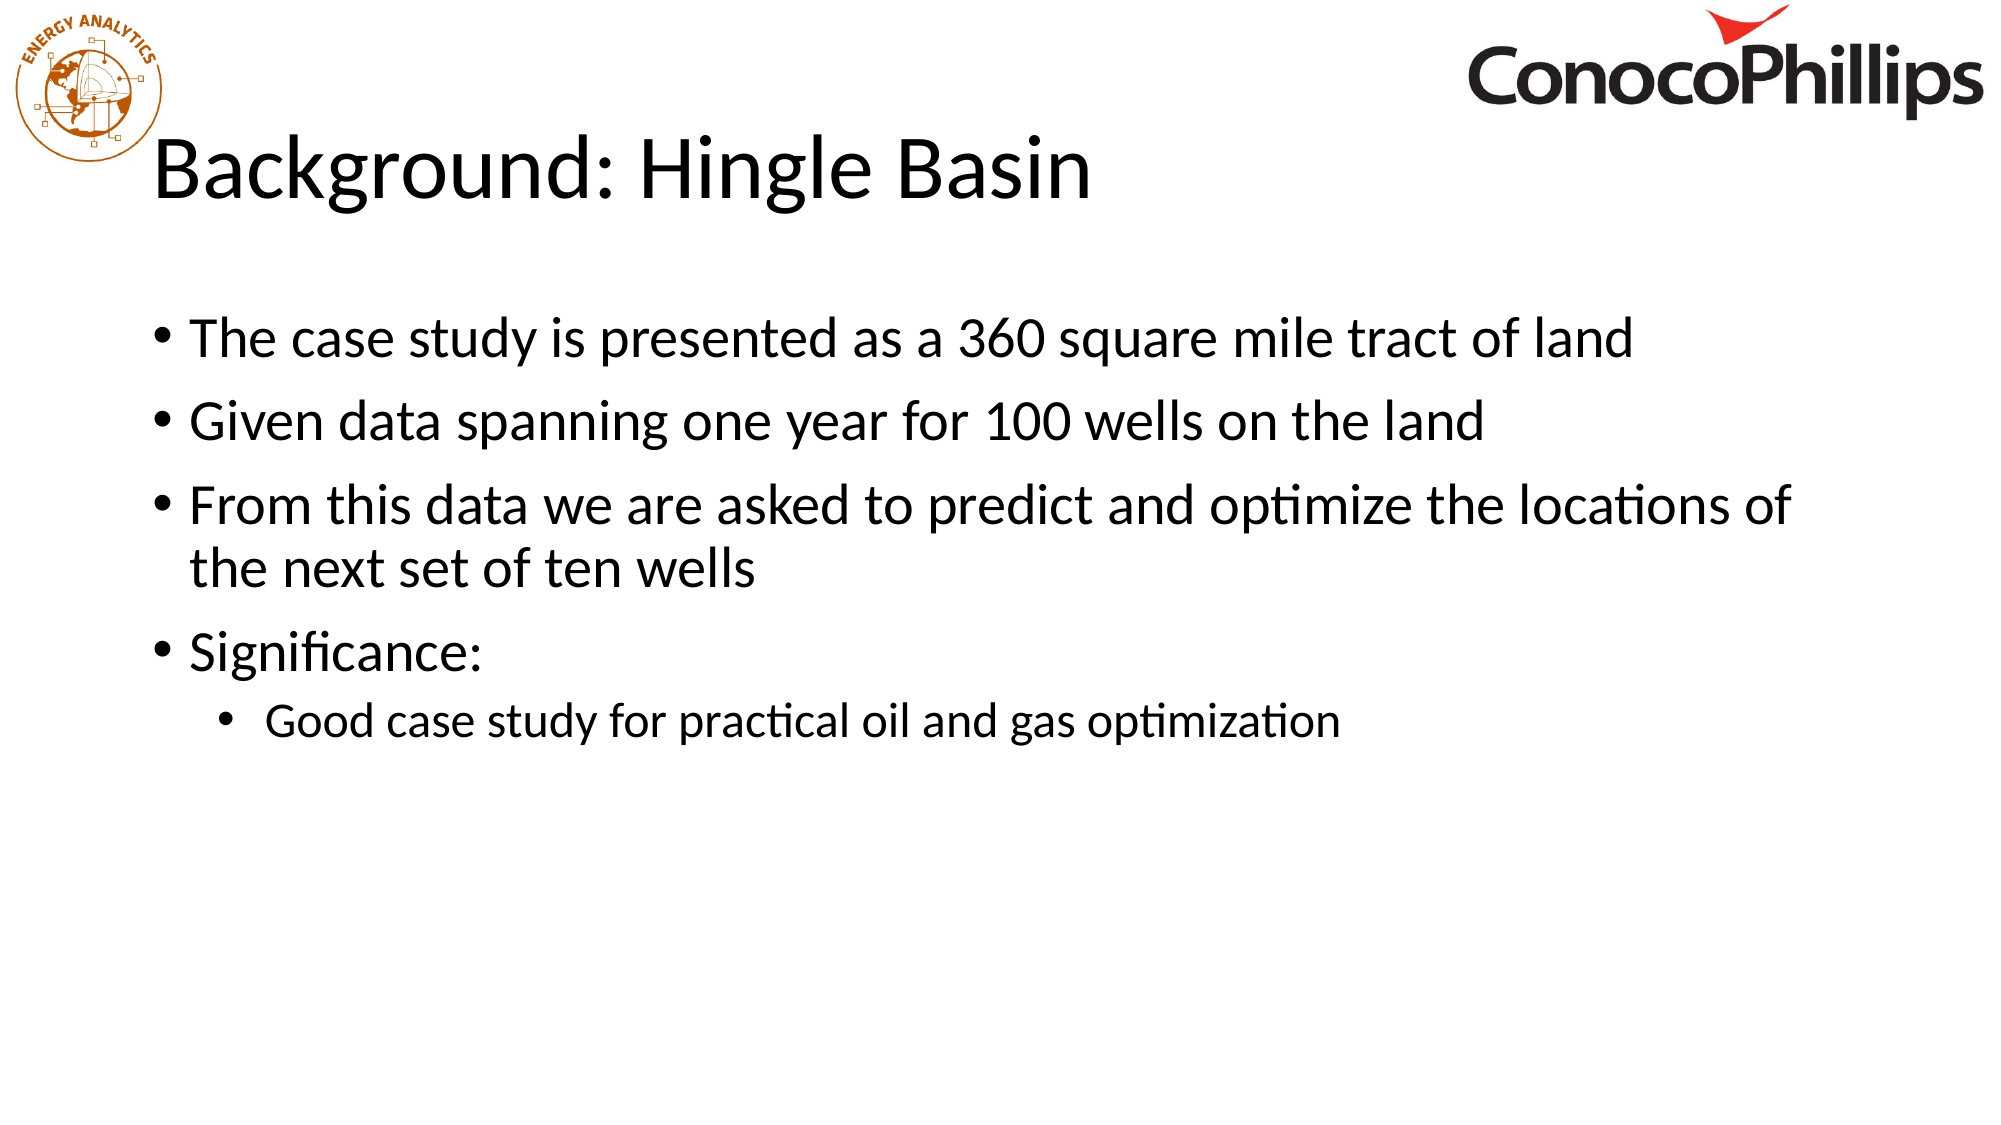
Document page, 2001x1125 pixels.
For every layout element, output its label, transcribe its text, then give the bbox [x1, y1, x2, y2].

picture [0, 0, 177, 177]
picture [1452, 3, 2000, 133]
title Background: Hingle Basin [137, 59, 1863, 278]
list The case study is presented as a 360 square mile tract of land Given data spanning one year for 100 wells on the land From this data we are asked to predict and optimize the locations of the next set of ten wells Significance: Good case study for practical oil and gas optimization [137, 299, 1863, 1014]
